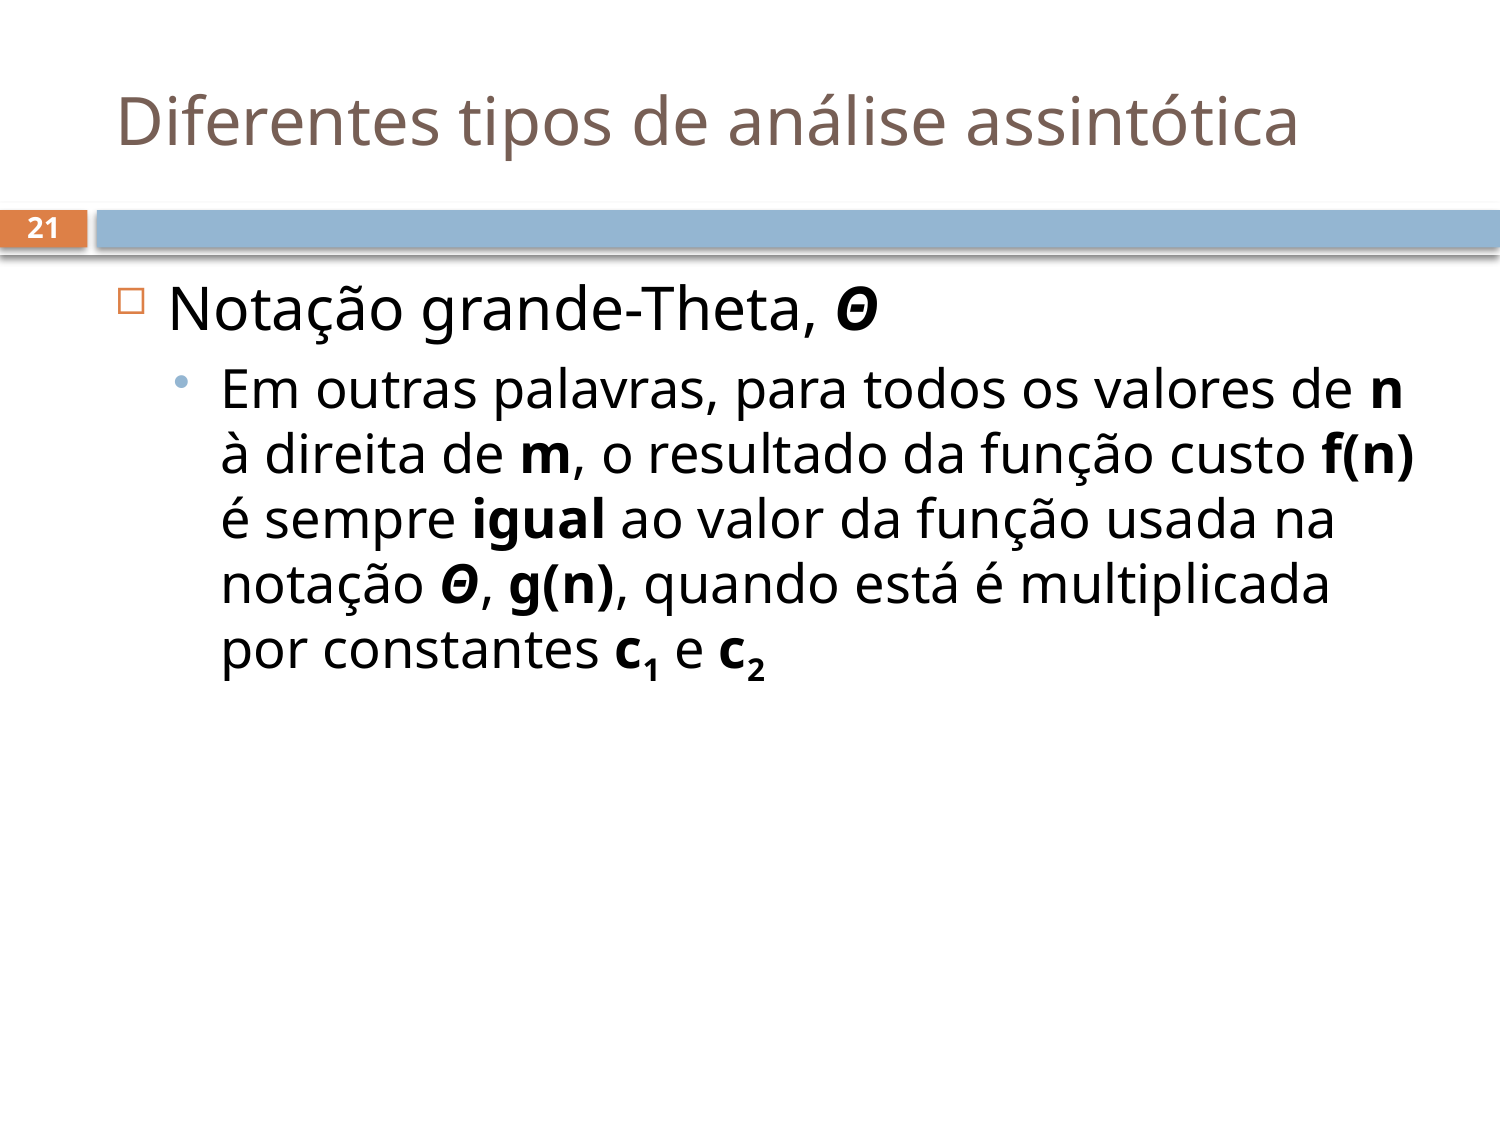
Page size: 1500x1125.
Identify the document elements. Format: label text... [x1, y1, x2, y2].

slide_number 21 [0, 208, 88, 249]
list Notação grande-Theta, Θ Em outras palavras, para todos os valores de n à direita de m, o resultado da função custo f(n) é sempre igual ao valor da função usada na notação Θ, g(n), quando está é multiplicada por constantes c1 e c2 [100, 262, 1438, 1000]
title Diferentes tipos de análise assintótica [100, 37, 1438, 200]
